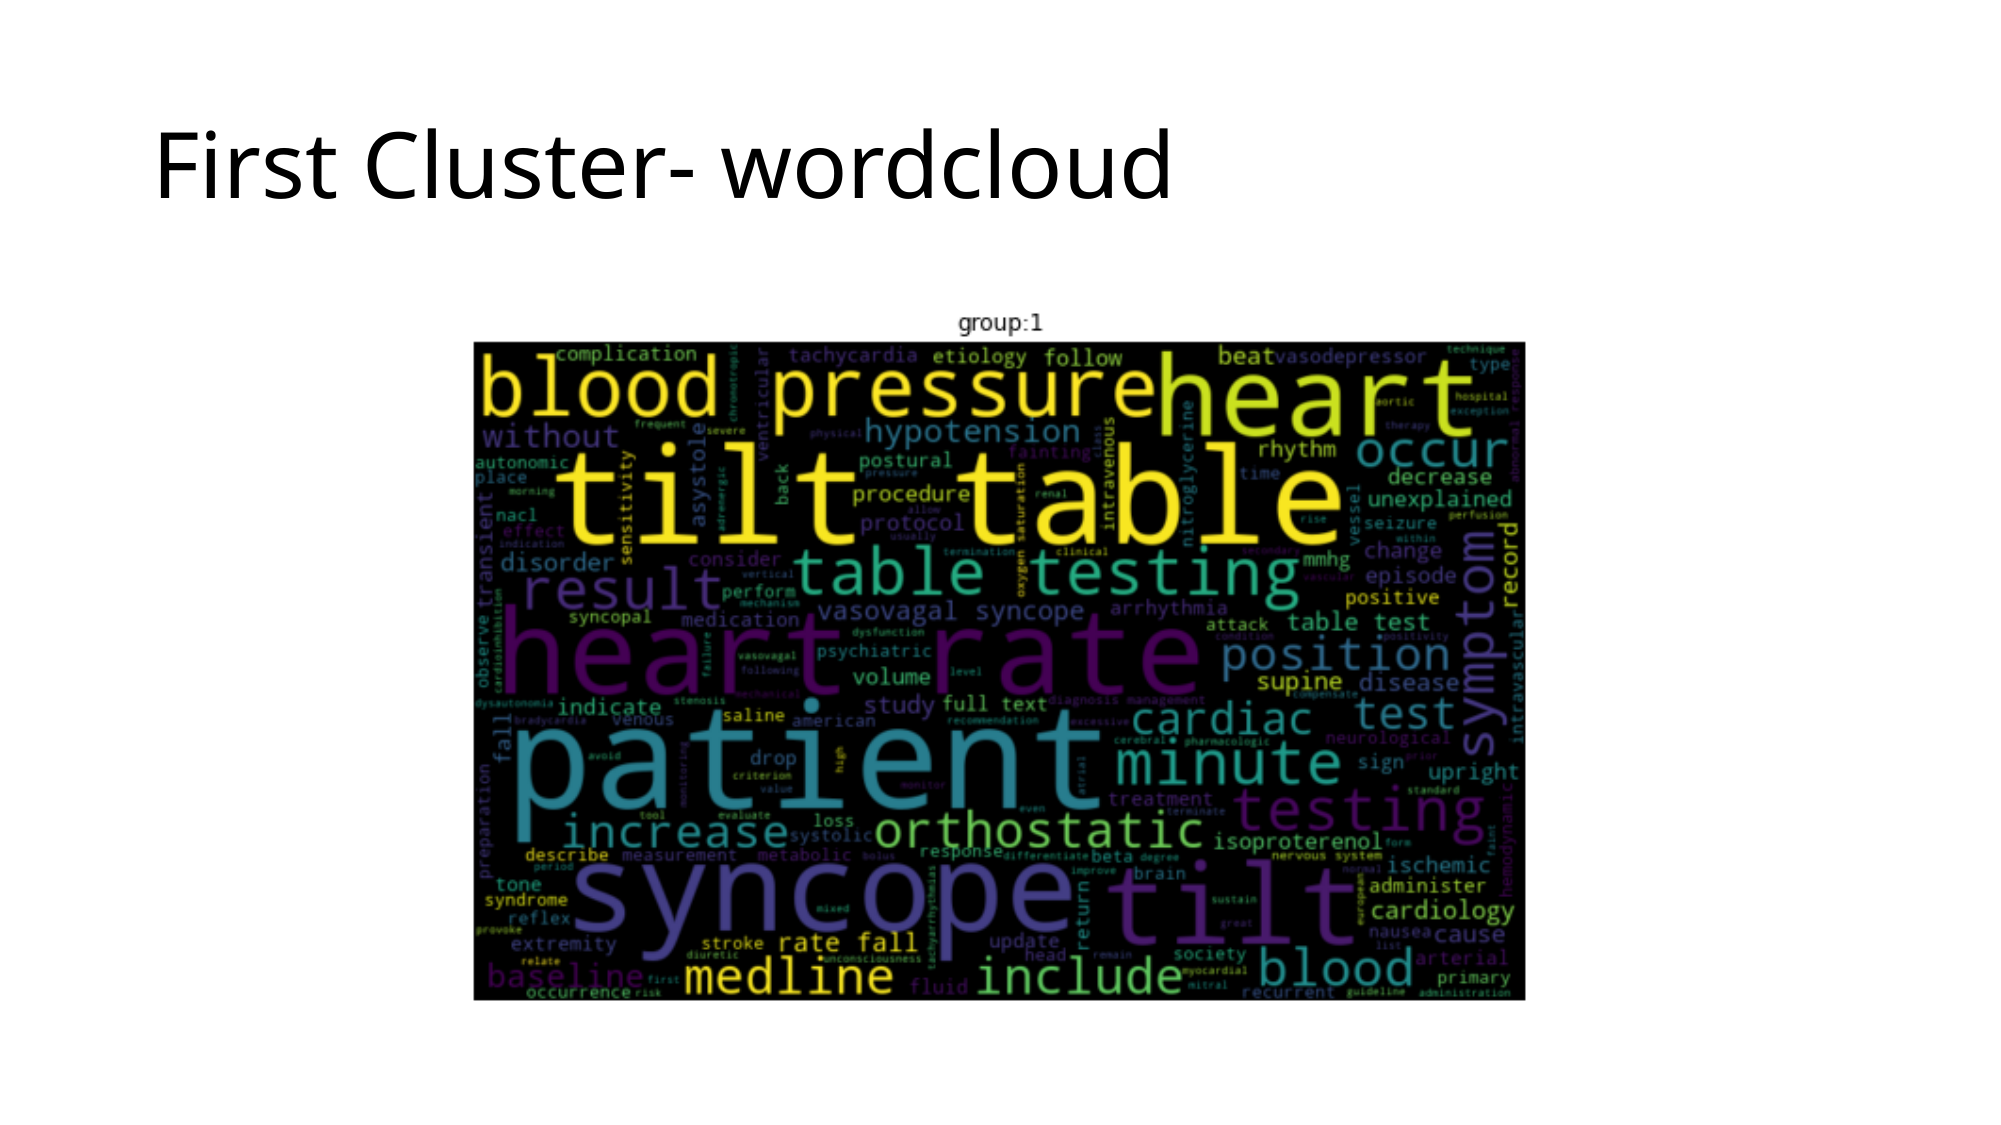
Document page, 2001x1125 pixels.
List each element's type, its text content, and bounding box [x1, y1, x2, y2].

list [461, 299, 1539, 1014]
title First Cluster- wordcloud [137, 59, 1863, 278]
